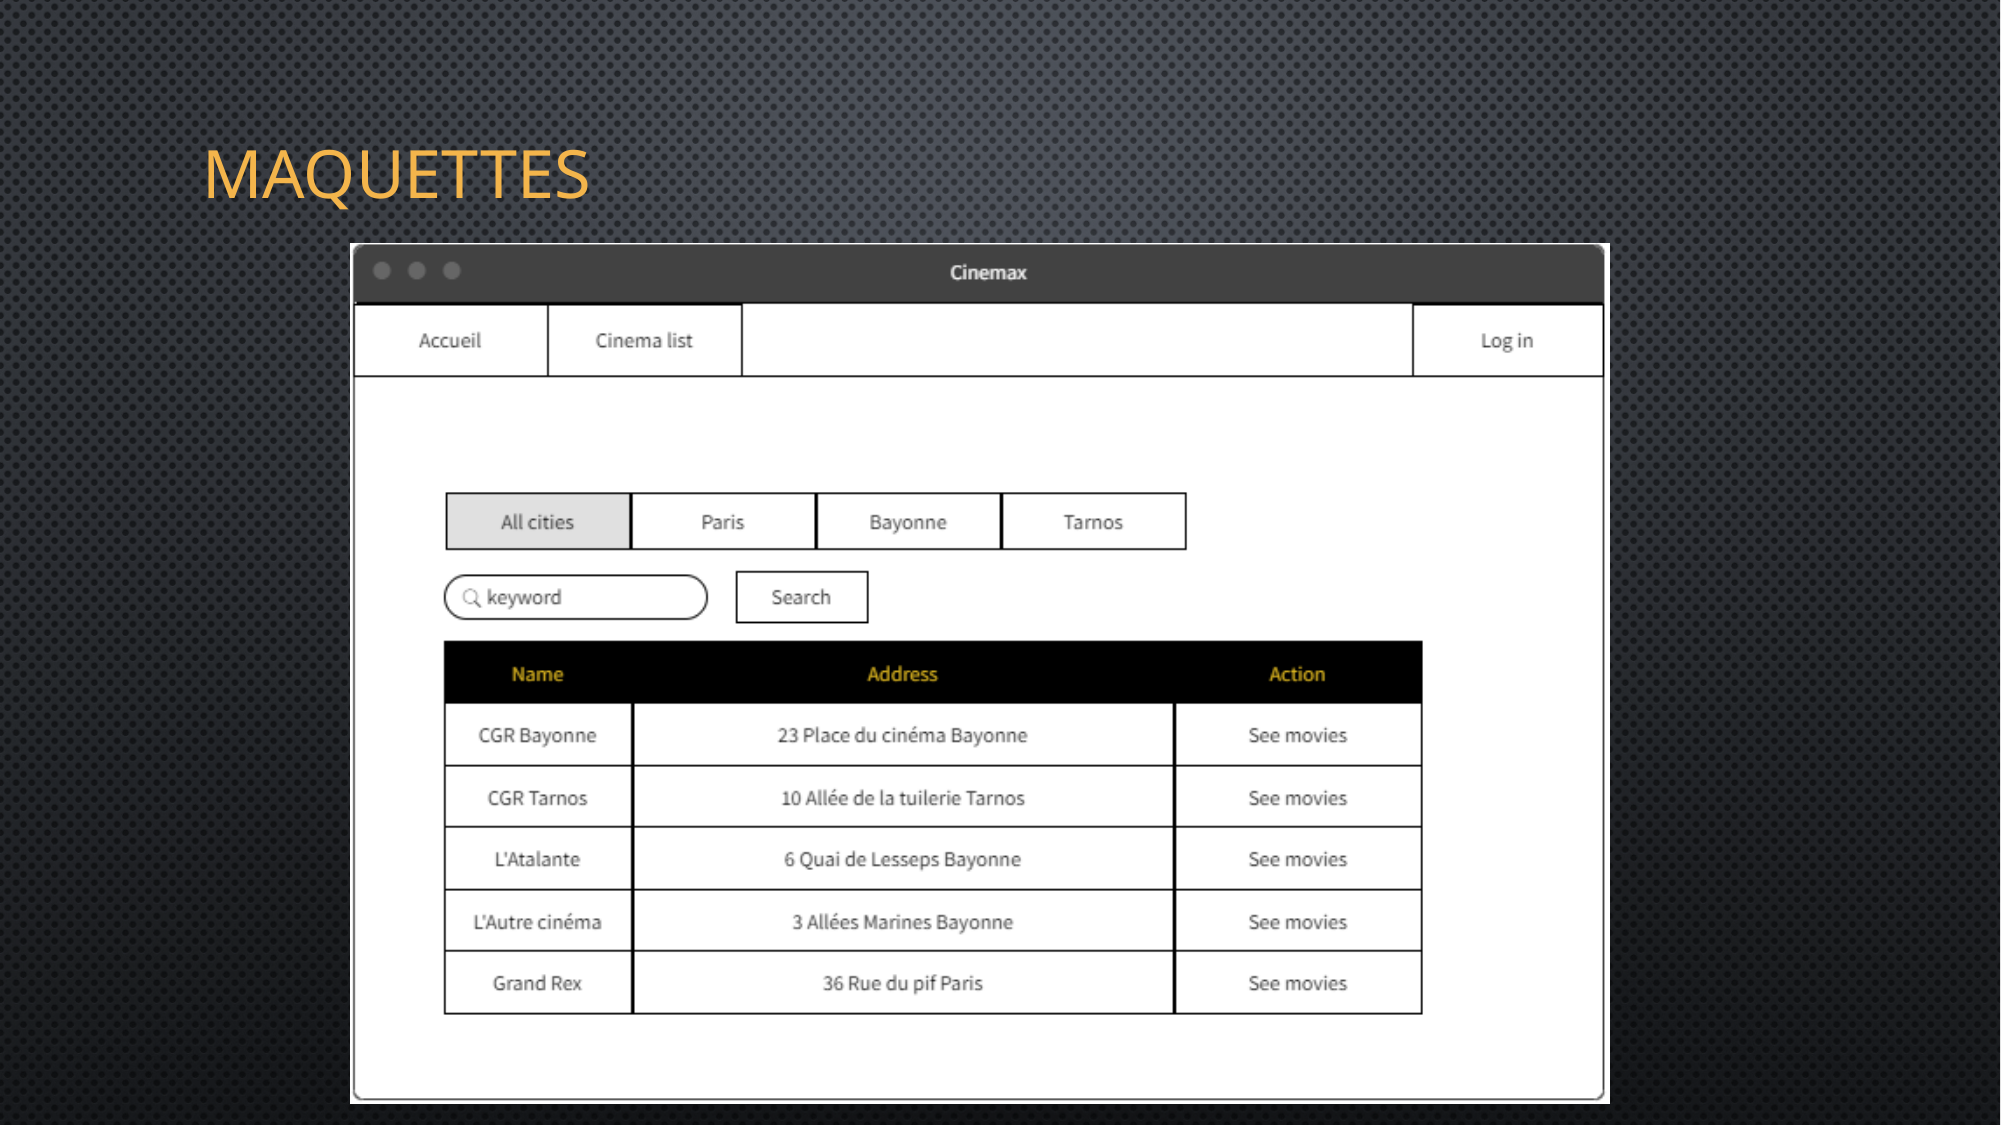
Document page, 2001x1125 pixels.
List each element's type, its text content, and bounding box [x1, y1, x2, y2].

title Maquettes [187, 99, 1813, 244]
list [350, 242, 1610, 1105]
